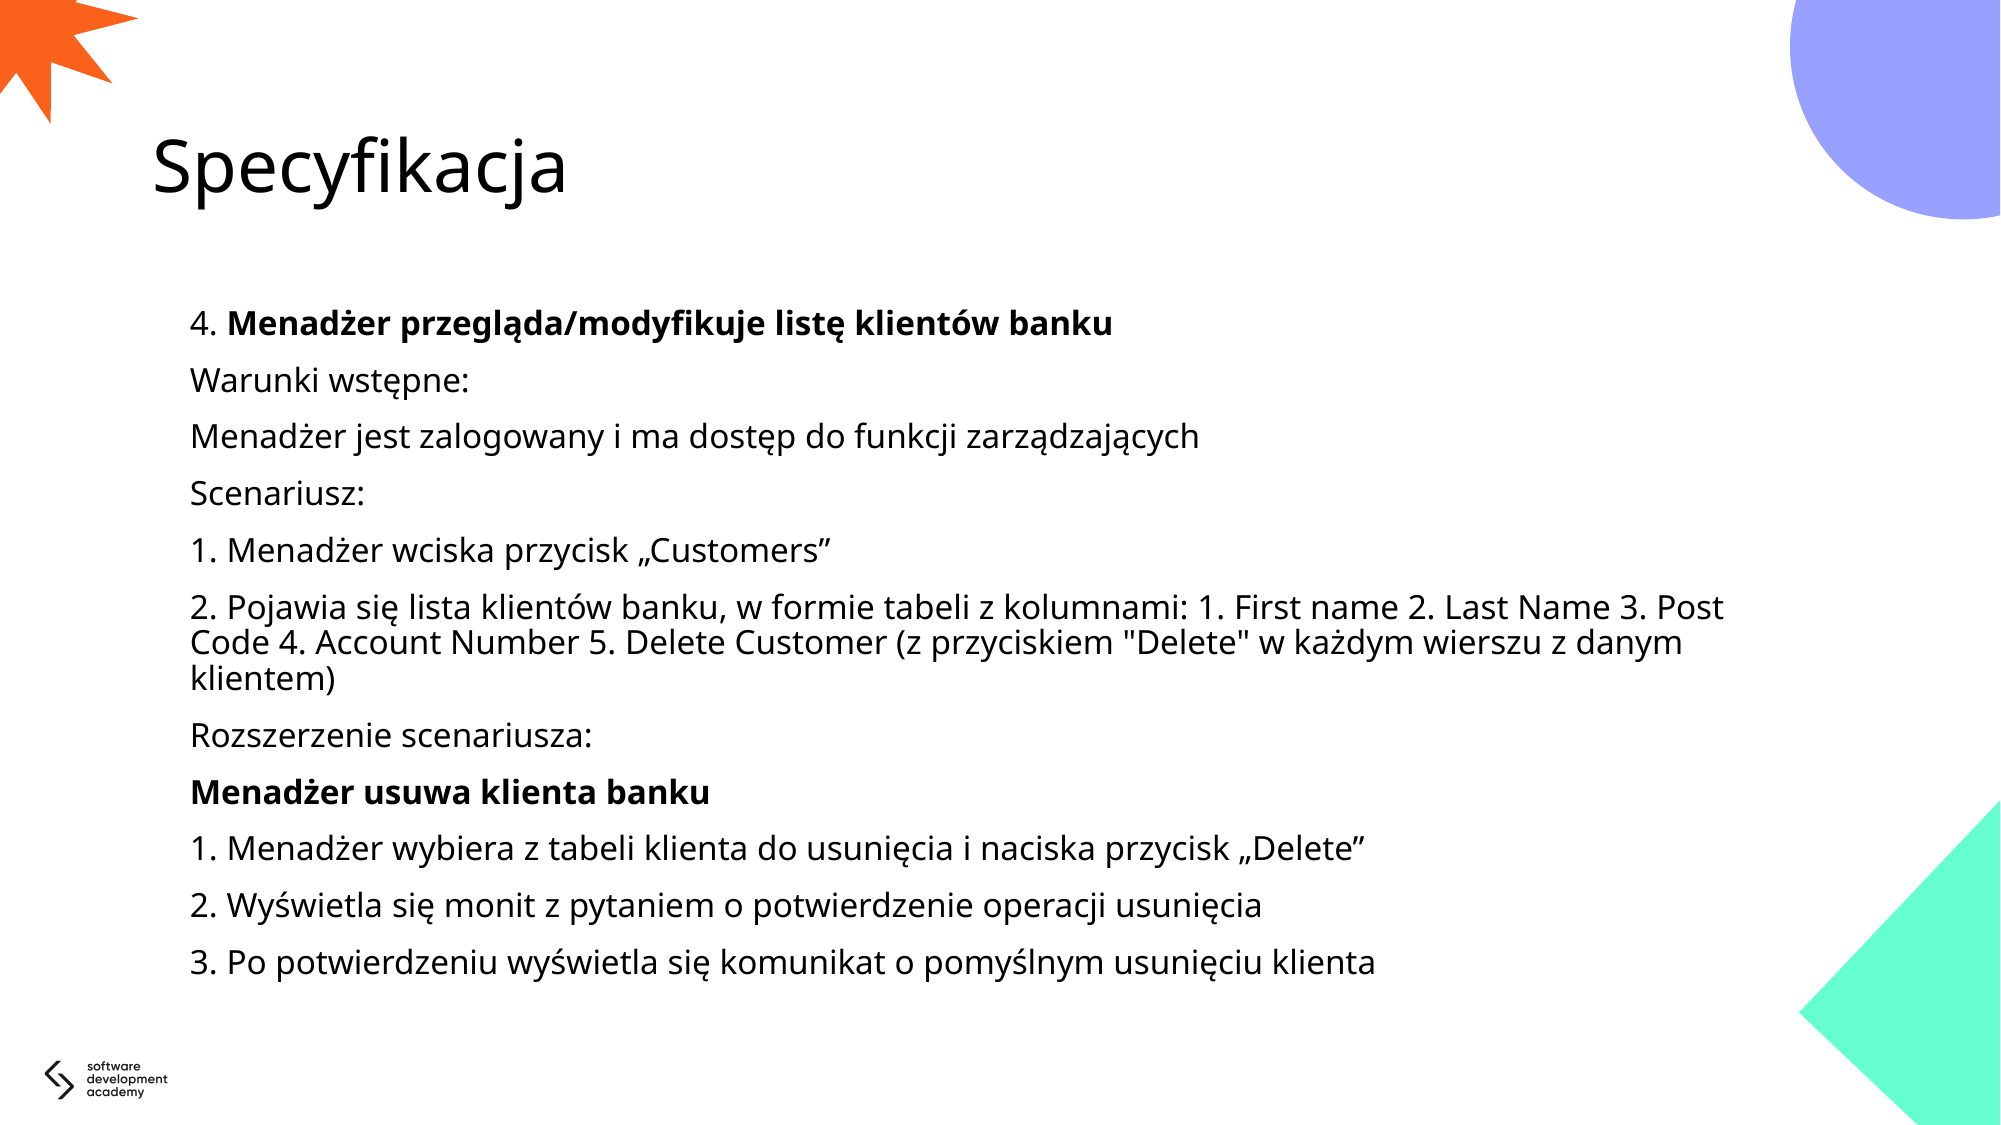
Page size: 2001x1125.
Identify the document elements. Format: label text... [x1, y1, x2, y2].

picture [19, 1035, 193, 1125]
list 4. Menadżer przegląda/modyfikuje listę klientów banku Warunki wstępne: Menadżer jest zalogowany i ma dostęp do funkcji zarządzających Scenariusz: 1. Menadżer wciska przycisk „Customers” 2. Pojawia się lista klientów banku, w formie tabeli z kolumnami: 1. First name 2. Last Name 3. Post Code 4. Account Number 5. Delete Customer (z przyciskiem "Delete" w każdym wierszu z danym klientem) Rozszerzenie scenariusza: Menadżer usuwa klienta banku 1. Menadżer wybiera z tabeli klienta do usunięcia i naciska przycisk „Delete” 2. Wyświetla się monit z pytaniem o potwierdzenie operacji usunięcia 3. Po potwierdzeniu wyświetla się komunikat o pomyślnym usunięciu klienta [137, 299, 1771, 1014]
title Specyfikacja [137, 59, 1771, 278]
